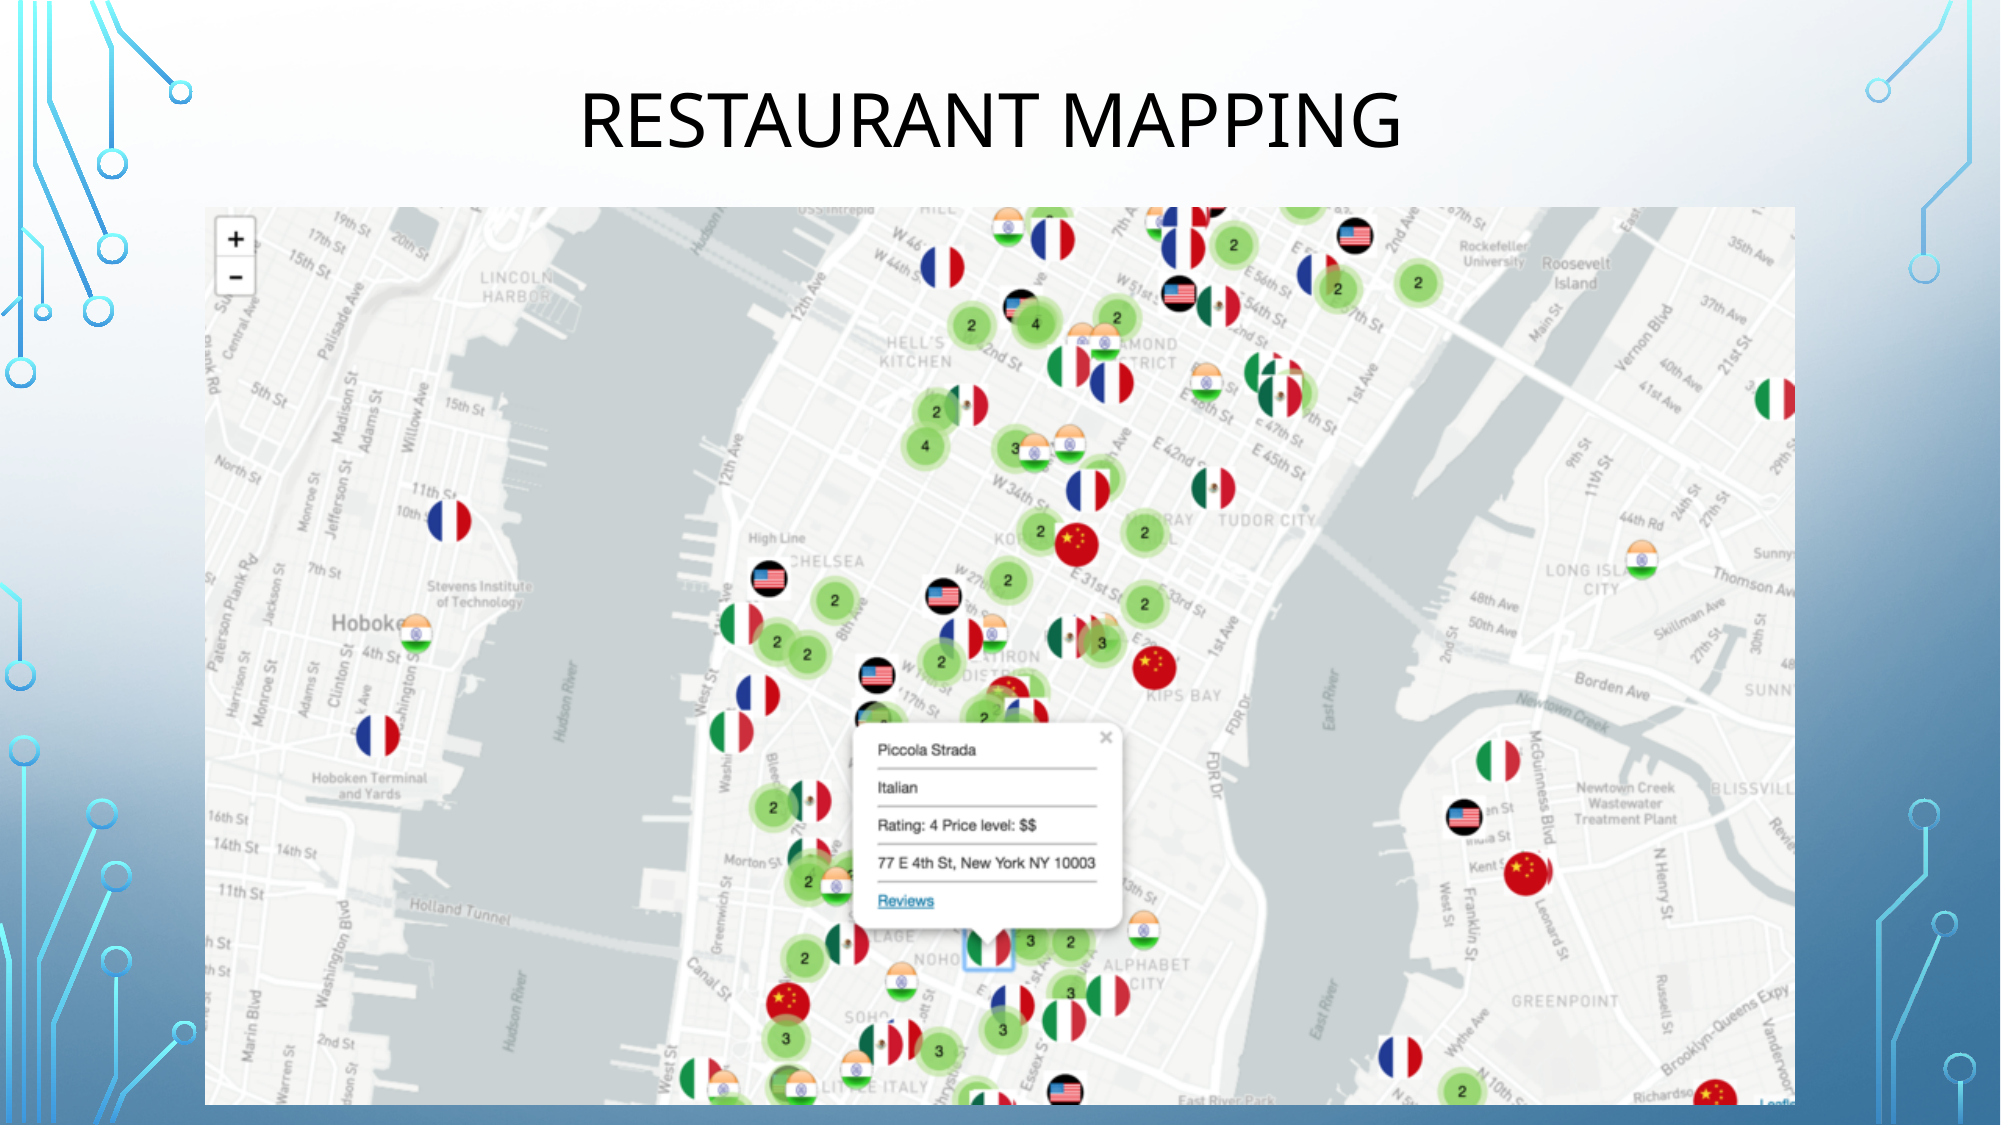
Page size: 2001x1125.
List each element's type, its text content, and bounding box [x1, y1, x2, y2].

picture [205, 207, 1795, 1105]
title Restaurant Mapping [563, 2, 1512, 207]
